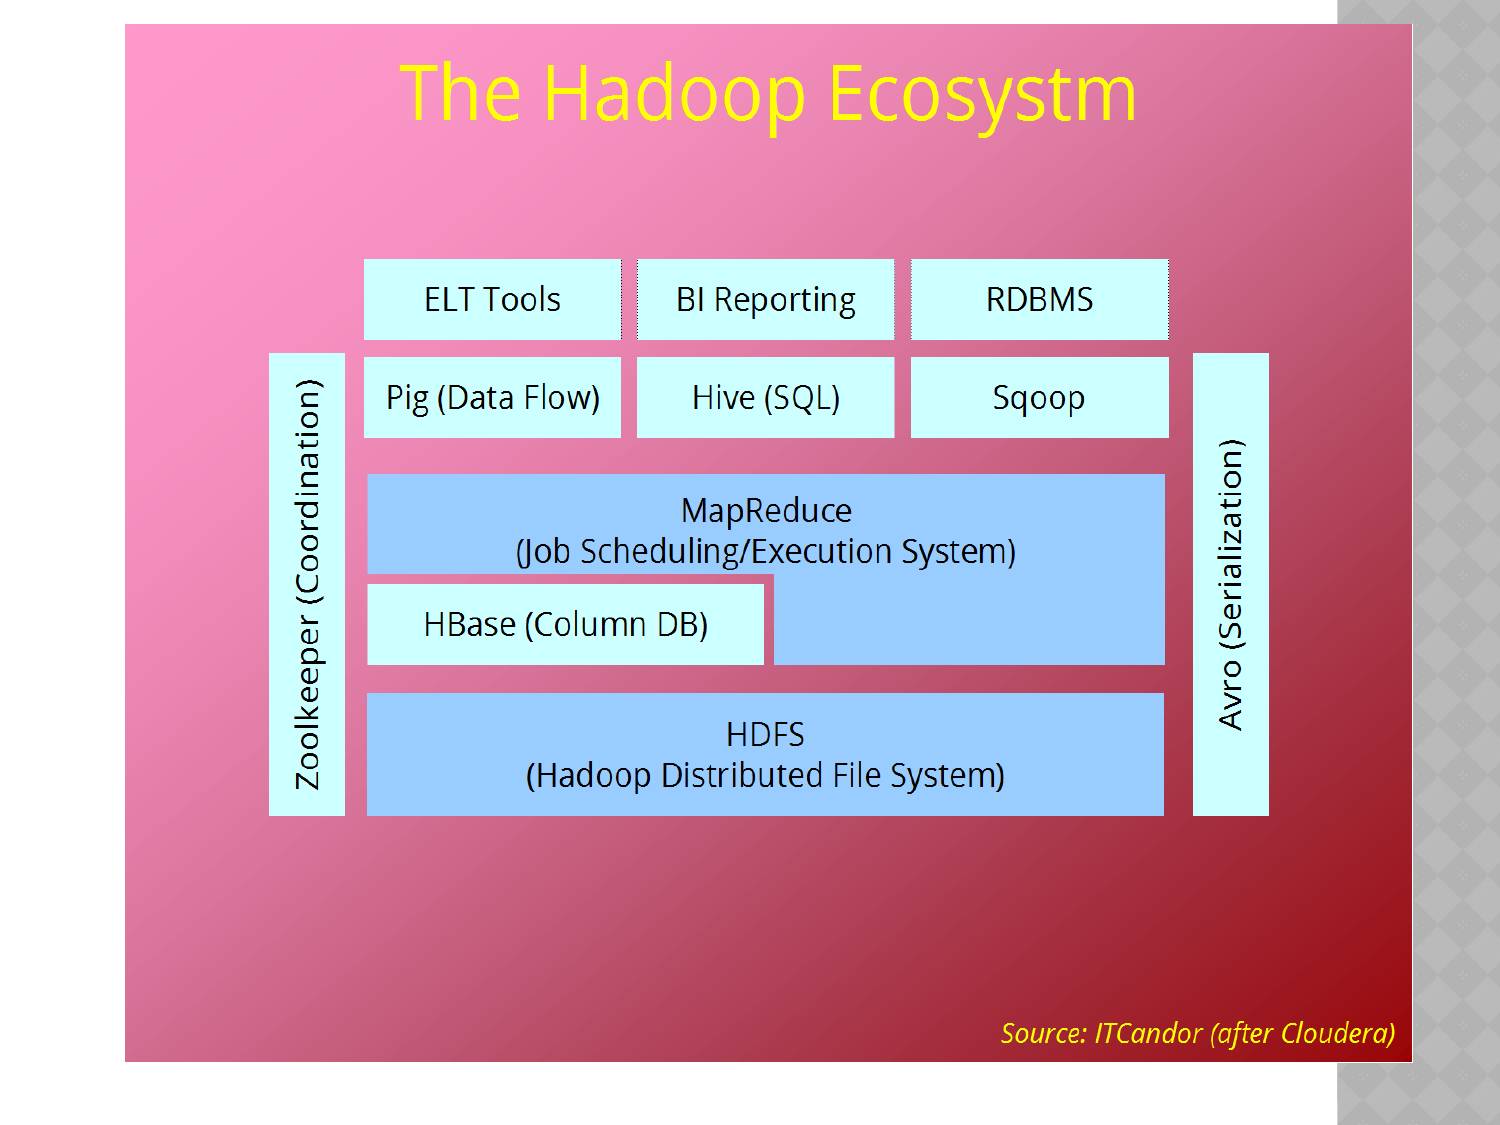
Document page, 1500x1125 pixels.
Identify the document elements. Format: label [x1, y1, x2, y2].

picture [124, 24, 1413, 1063]
